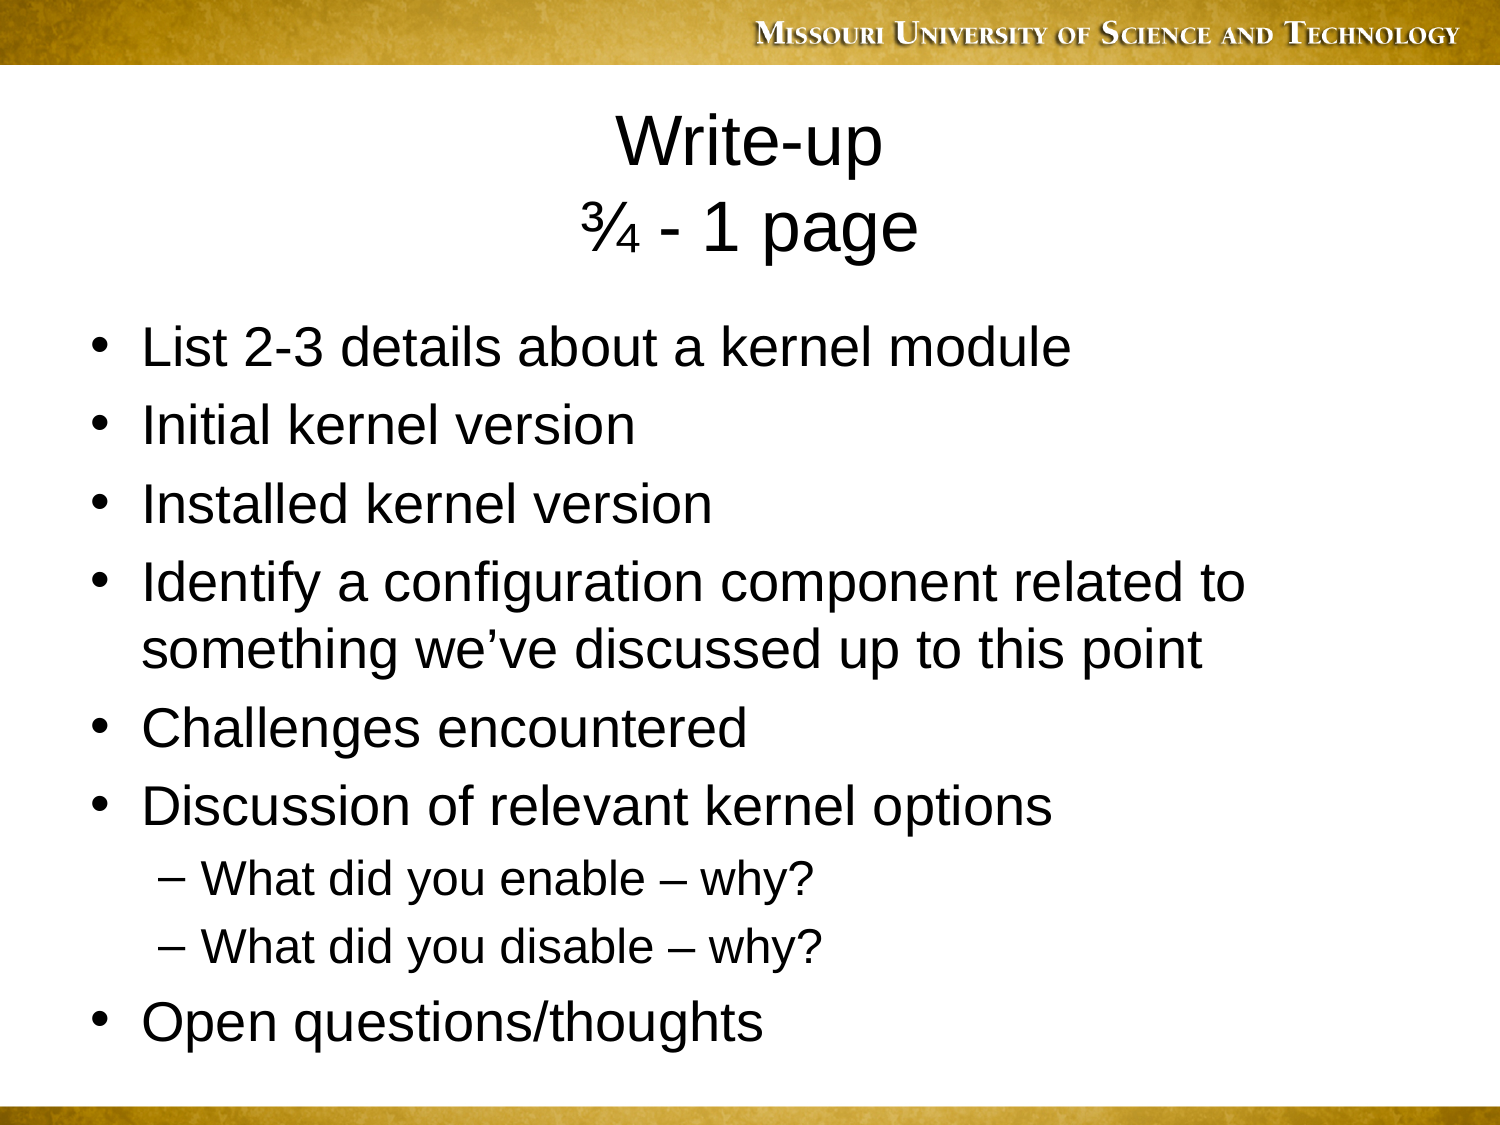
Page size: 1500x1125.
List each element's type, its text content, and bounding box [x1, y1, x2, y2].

list List 2-3 details about a kernel module Initial kernel version Installed kernel version Identify a configuration component related to something we’ve discussed up to this point Challenges encountered Discussion of relevant kernel options What did you enable – why? What did you disable – why? Open questions/thoughts [75, 303, 1425, 1066]
picture [0, 0, 1500, 1125]
title Write-up ¾ - 1 page [75, 85, 1425, 274]
